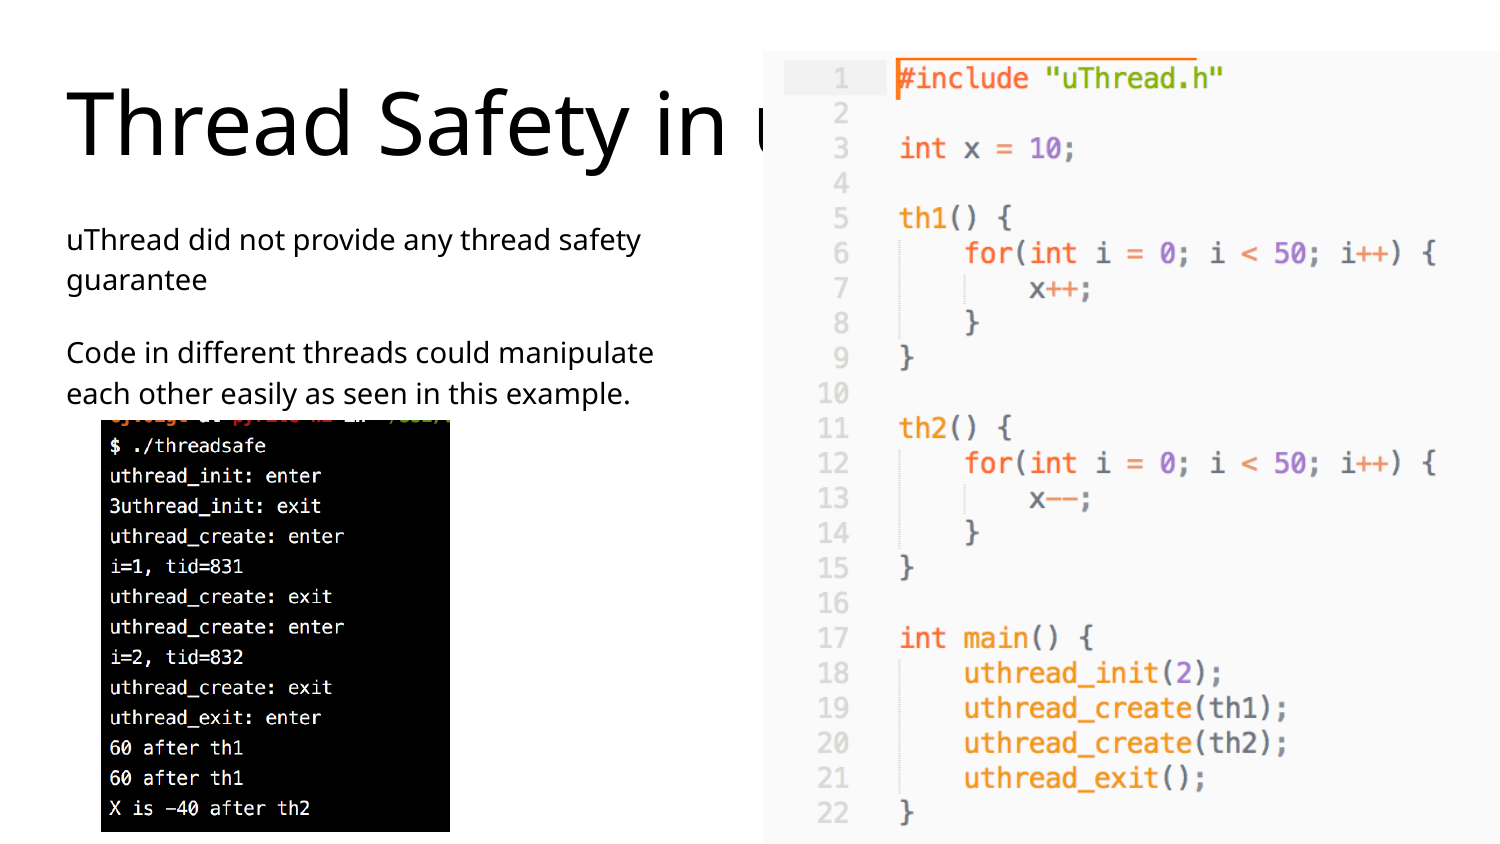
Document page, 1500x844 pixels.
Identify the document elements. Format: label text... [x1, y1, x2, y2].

picture [763, 51, 1500, 844]
picture [101, 419, 450, 832]
title Thread Safety in uThread [51, 51, 762, 189]
list uThread did not provide any thread safety guarantee Code in different threads could manipulate each other easily as seen in this example. [51, 200, 708, 752]
